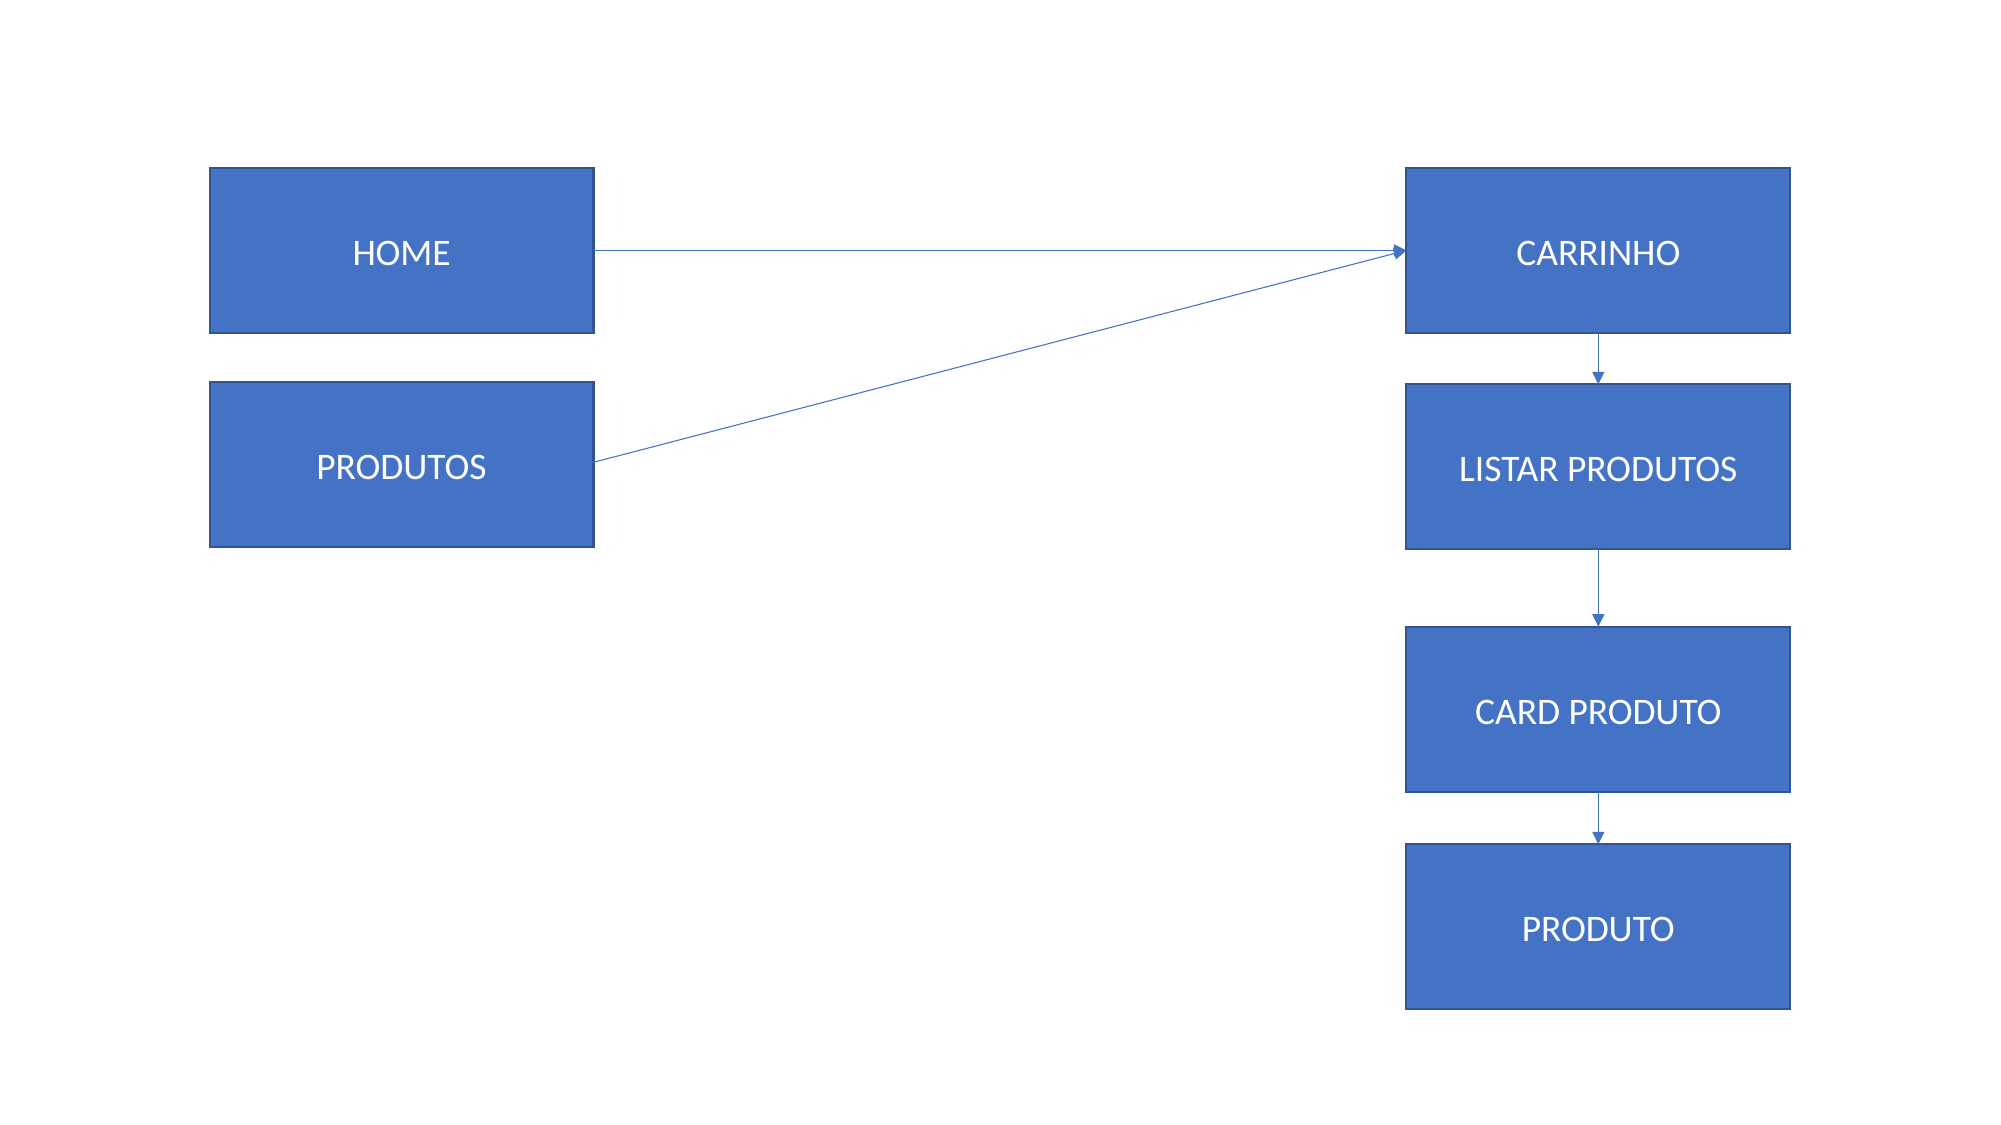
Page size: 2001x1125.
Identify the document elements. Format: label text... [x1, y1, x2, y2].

text_box LISTAR PRODUTOS [1405, 383, 1791, 550]
text_box PRODUTOS [209, 381, 595, 548]
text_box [576, 250, 1407, 467]
text_box CARD PRODUTO [1405, 626, 1791, 793]
text_box PRODUTO [1405, 843, 1791, 1010]
text_box CARRINHO [1405, 167, 1791, 334]
text_box HOME [209, 167, 595, 334]
